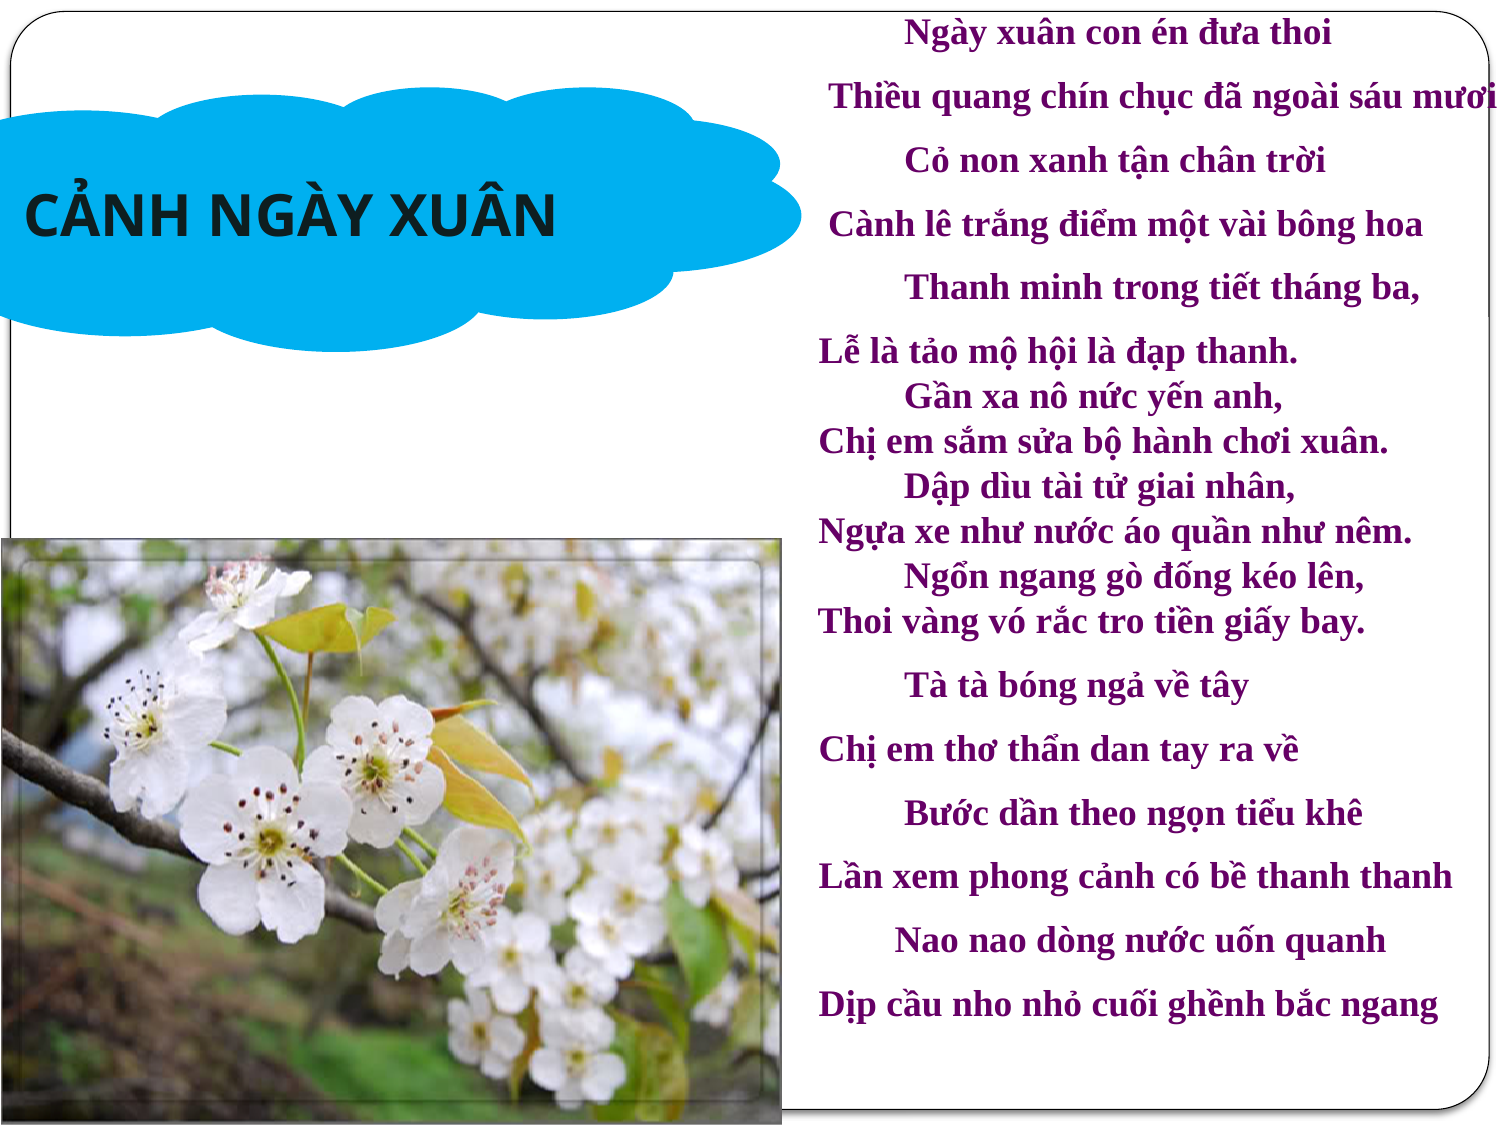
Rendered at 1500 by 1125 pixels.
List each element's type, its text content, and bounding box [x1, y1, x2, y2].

picture [0, 537, 784, 1125]
text_box CẢNH NGÀY XUÂN [0, 87, 737, 352]
text_box Ngày xuân con én đưa thoi Thiều quang chín chục đã ngoài sáu mươi Cỏ non xanh tận chân trời Cành lê trắng điểm một vài bông hoa Thanh minh trong tiết tháng ba, Lễ là tảo mộ hội là đạp thanh. Gần xa nô nức yến anh, Chị em sắm sửa bộ hành chơi xuân. Dập dìu tài tử giai nhân, Ngựa xe như nước áo quần như nêm. Ngổn ngang gò đống kéo lên, Thoi vàng vó rắc tro tiền giấy bay. Tà tà bóng ngả về tây Chị em thơ thẩn dan tay ra về Bước dần theo ngọn tiểu khê Lần xem phong cảnh có bề thanh thanh Nao nao dòng nước uốn quanh Dịp cầu nho nhỏ cuối ghềnh bắc ngang [737, 0, 1500, 1125]
